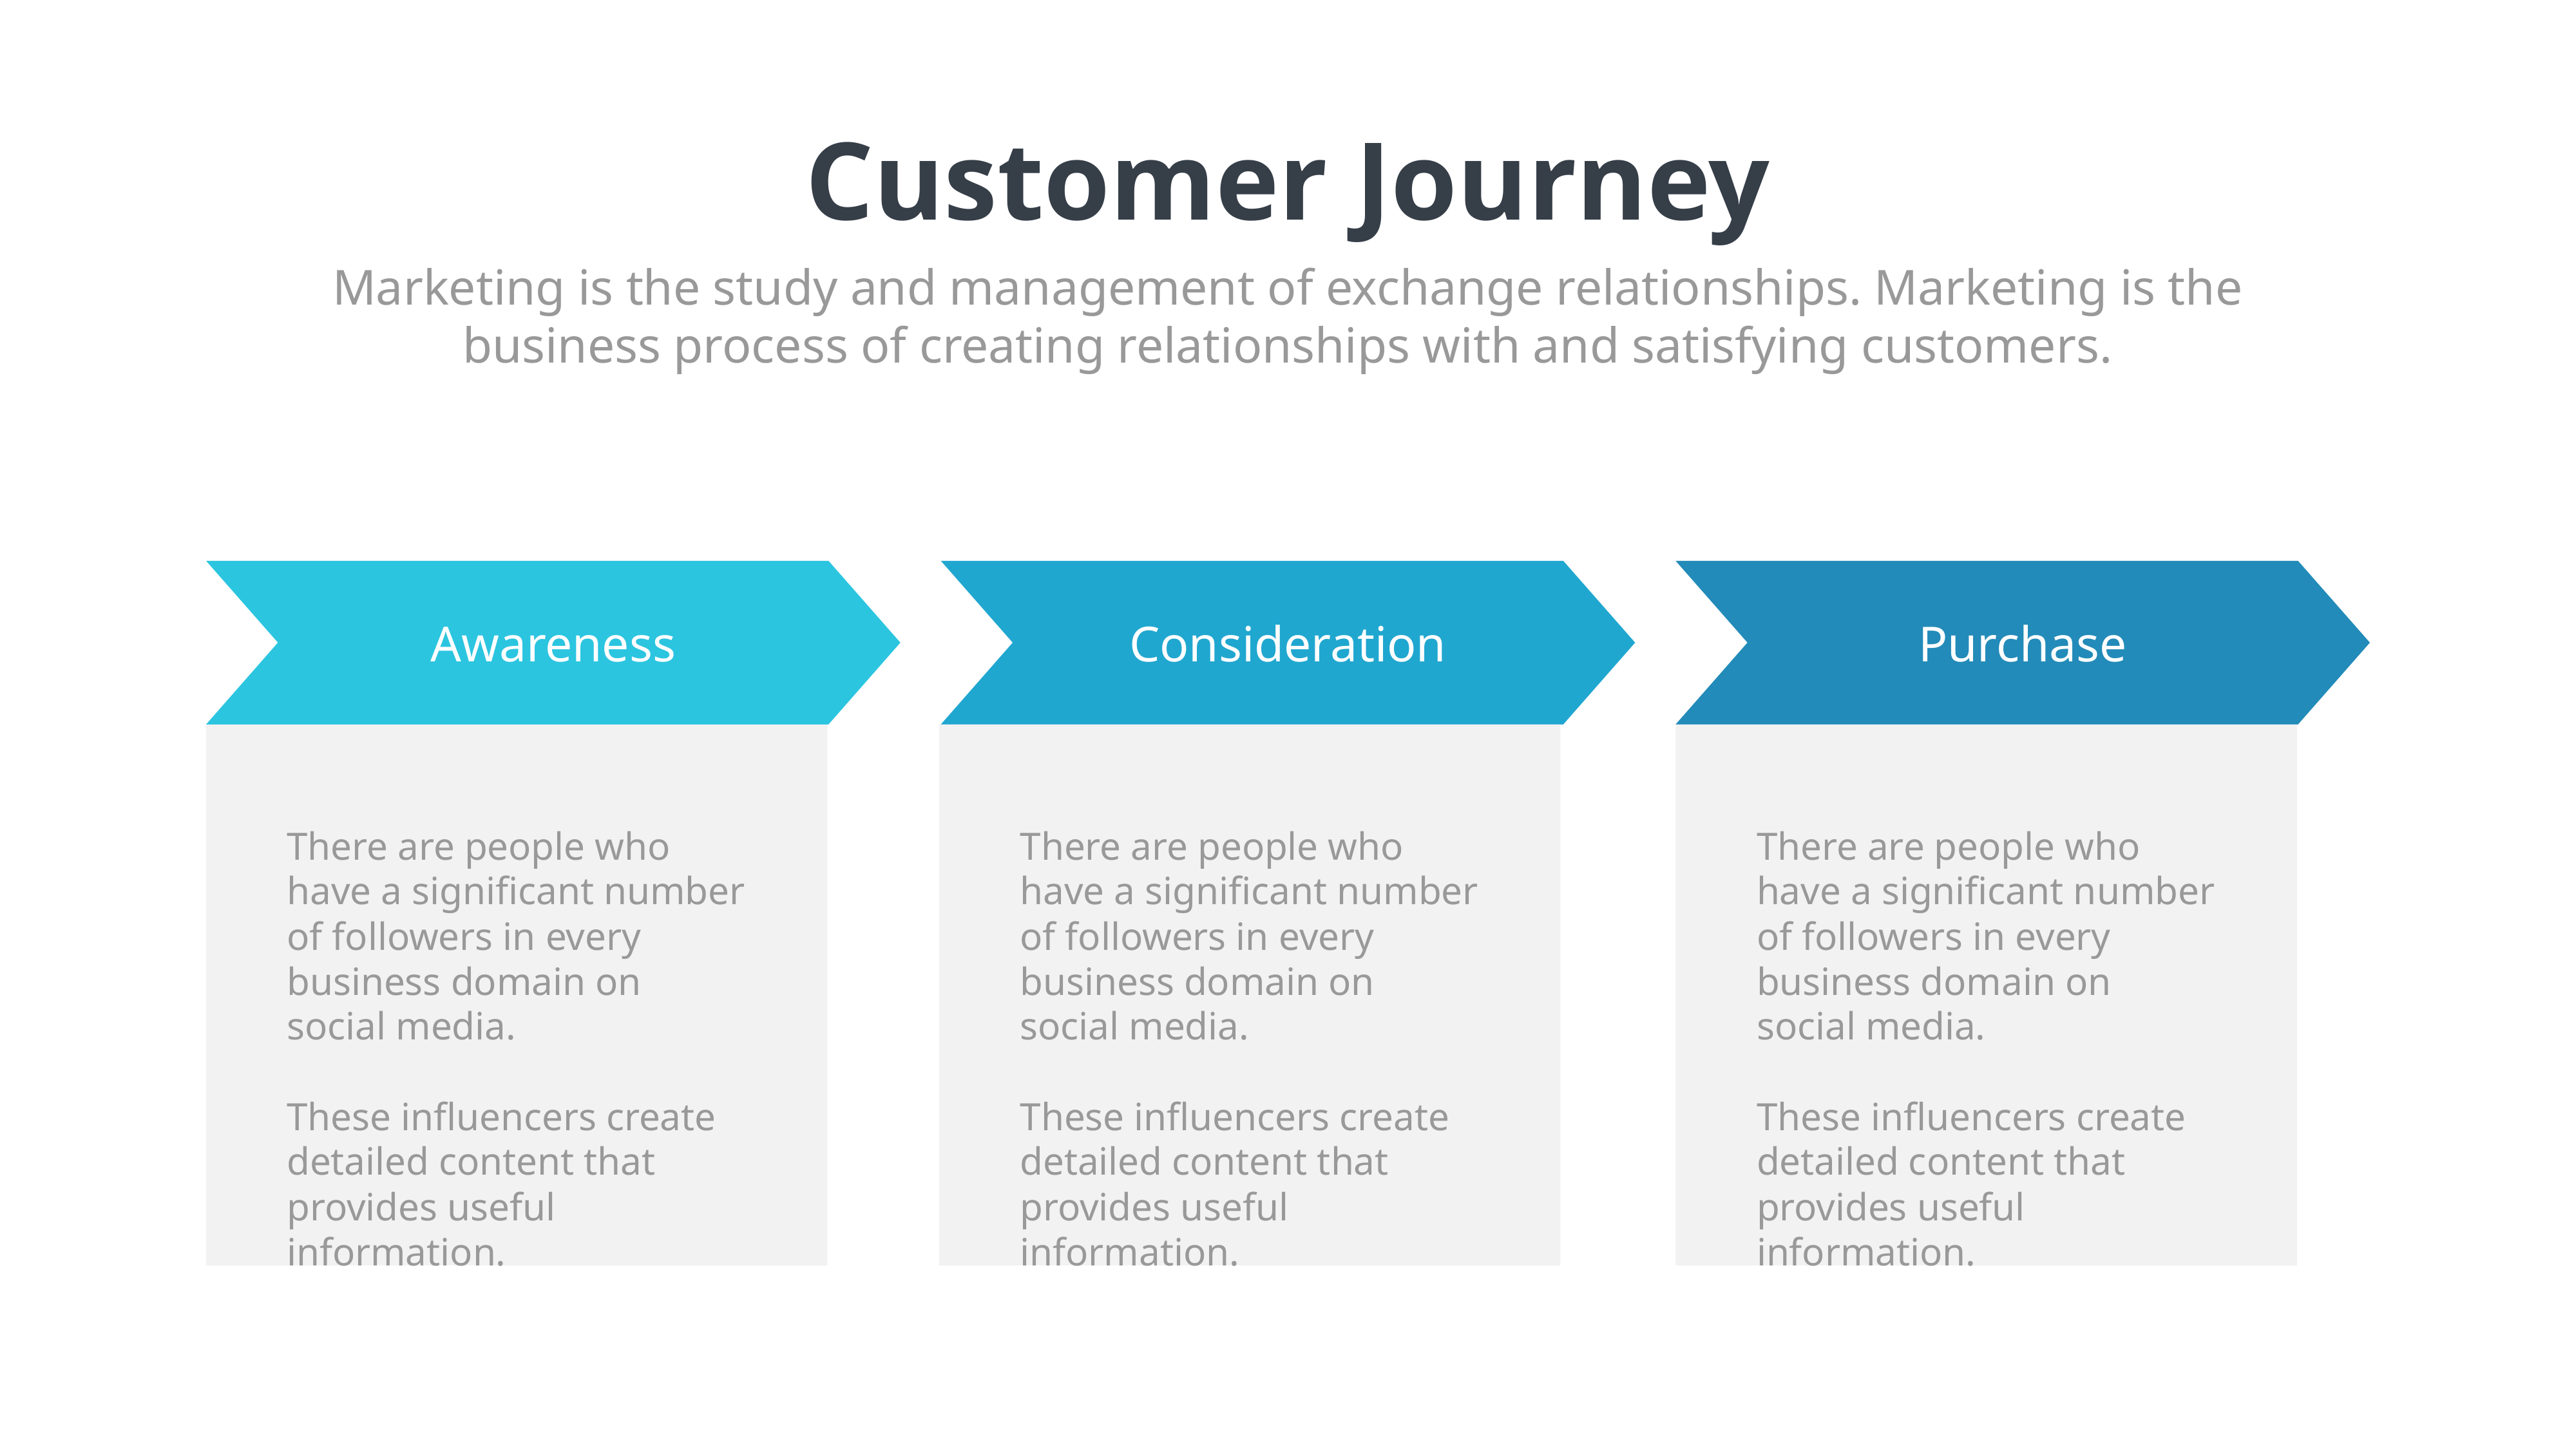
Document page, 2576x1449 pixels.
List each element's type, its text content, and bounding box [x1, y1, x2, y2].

text_box Customer Journey [758, 108, 1818, 248]
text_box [205, 560, 2371, 1266]
text_box Marketing is the study and management of exchange relationships. Marketing is the business process of creating relationships with and satisfying customers. [281, 251, 2295, 379]
